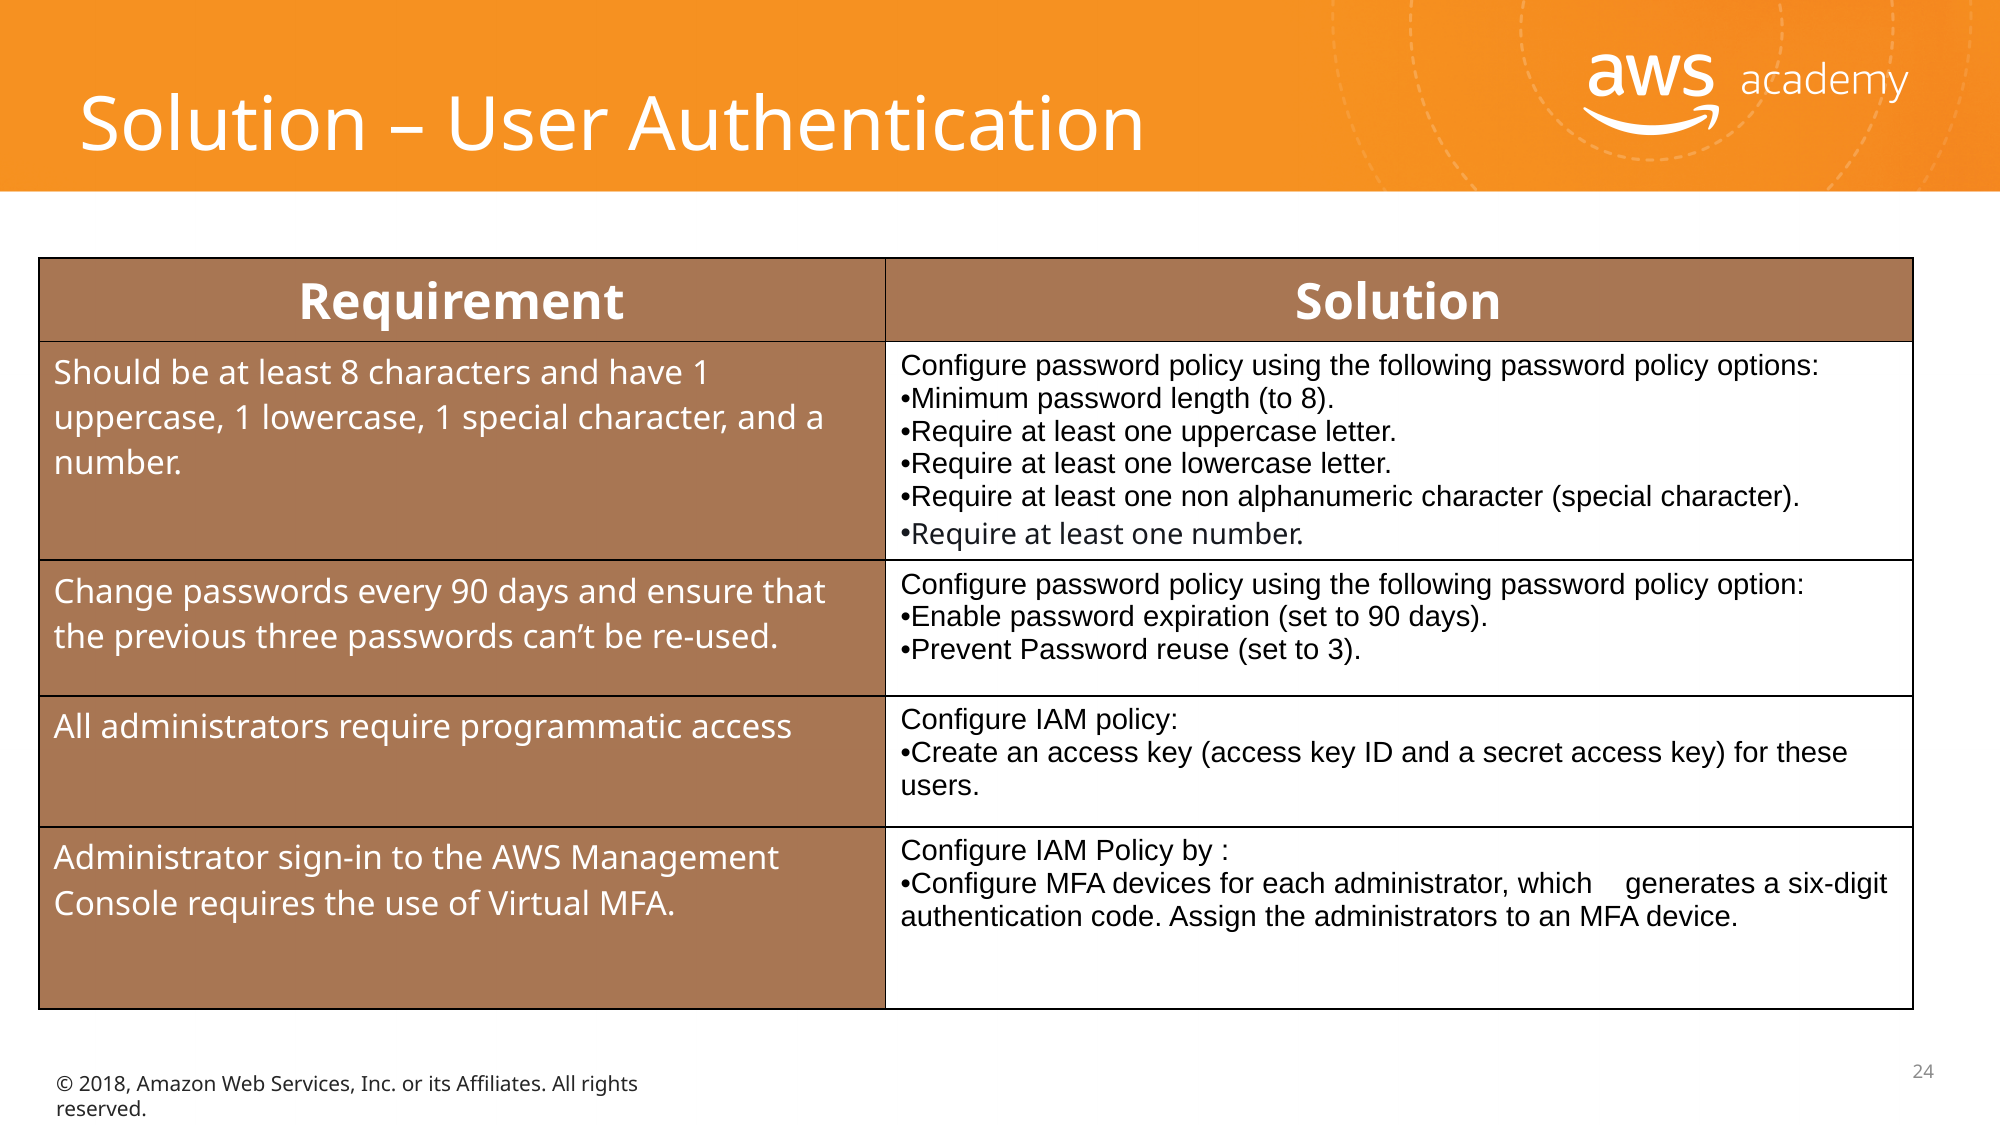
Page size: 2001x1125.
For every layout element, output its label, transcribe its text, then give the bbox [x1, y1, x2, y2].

table_header Solution [886, 259, 1912, 341]
table_cell Configure IAM Policy by : Configure MFA devices for each administrator, which generates a six-digit authentication code. Assign the administrators to an MFA device. [886, 828, 1912, 1008]
table_header Requirement [40, 259, 885, 341]
slide_number 24 [1499, 1042, 1950, 1103]
text_box Solution – User Authentication [64, 62, 1888, 191]
table_cell Administrator sign-in to the AWS Management Console requires the use of Virtual MFA. [40, 828, 885, 1008]
table_cell Change passwords every 90 days and ensure that the previous three passwords can’t be re-used. [40, 561, 885, 695]
table_cell Configure IAM policy: Create an access key (access key ID and a secret access key) for these users. [886, 697, 1912, 826]
table_cell Should be at least 8 characters and have 1 uppercase, 1 lowercase, 1 special character, and a number. [40, 342, 885, 559]
table_cell All administrators require programmatic access [40, 697, 885, 826]
picture [0, 0, 2000, 1125]
table_cell Configure password policy using the following password policy options: Minimum password length (to 8). Require at least one uppercase letter. Require at least one lowercase letter. Require at least one non alphanumeric character (special character). Require at least one number. [886, 342, 1912, 559]
table_cell Configure password policy using the following password policy option: Enable password expiration (set to 90 days). Prevent Password reuse (set to 3). [886, 561, 1912, 695]
